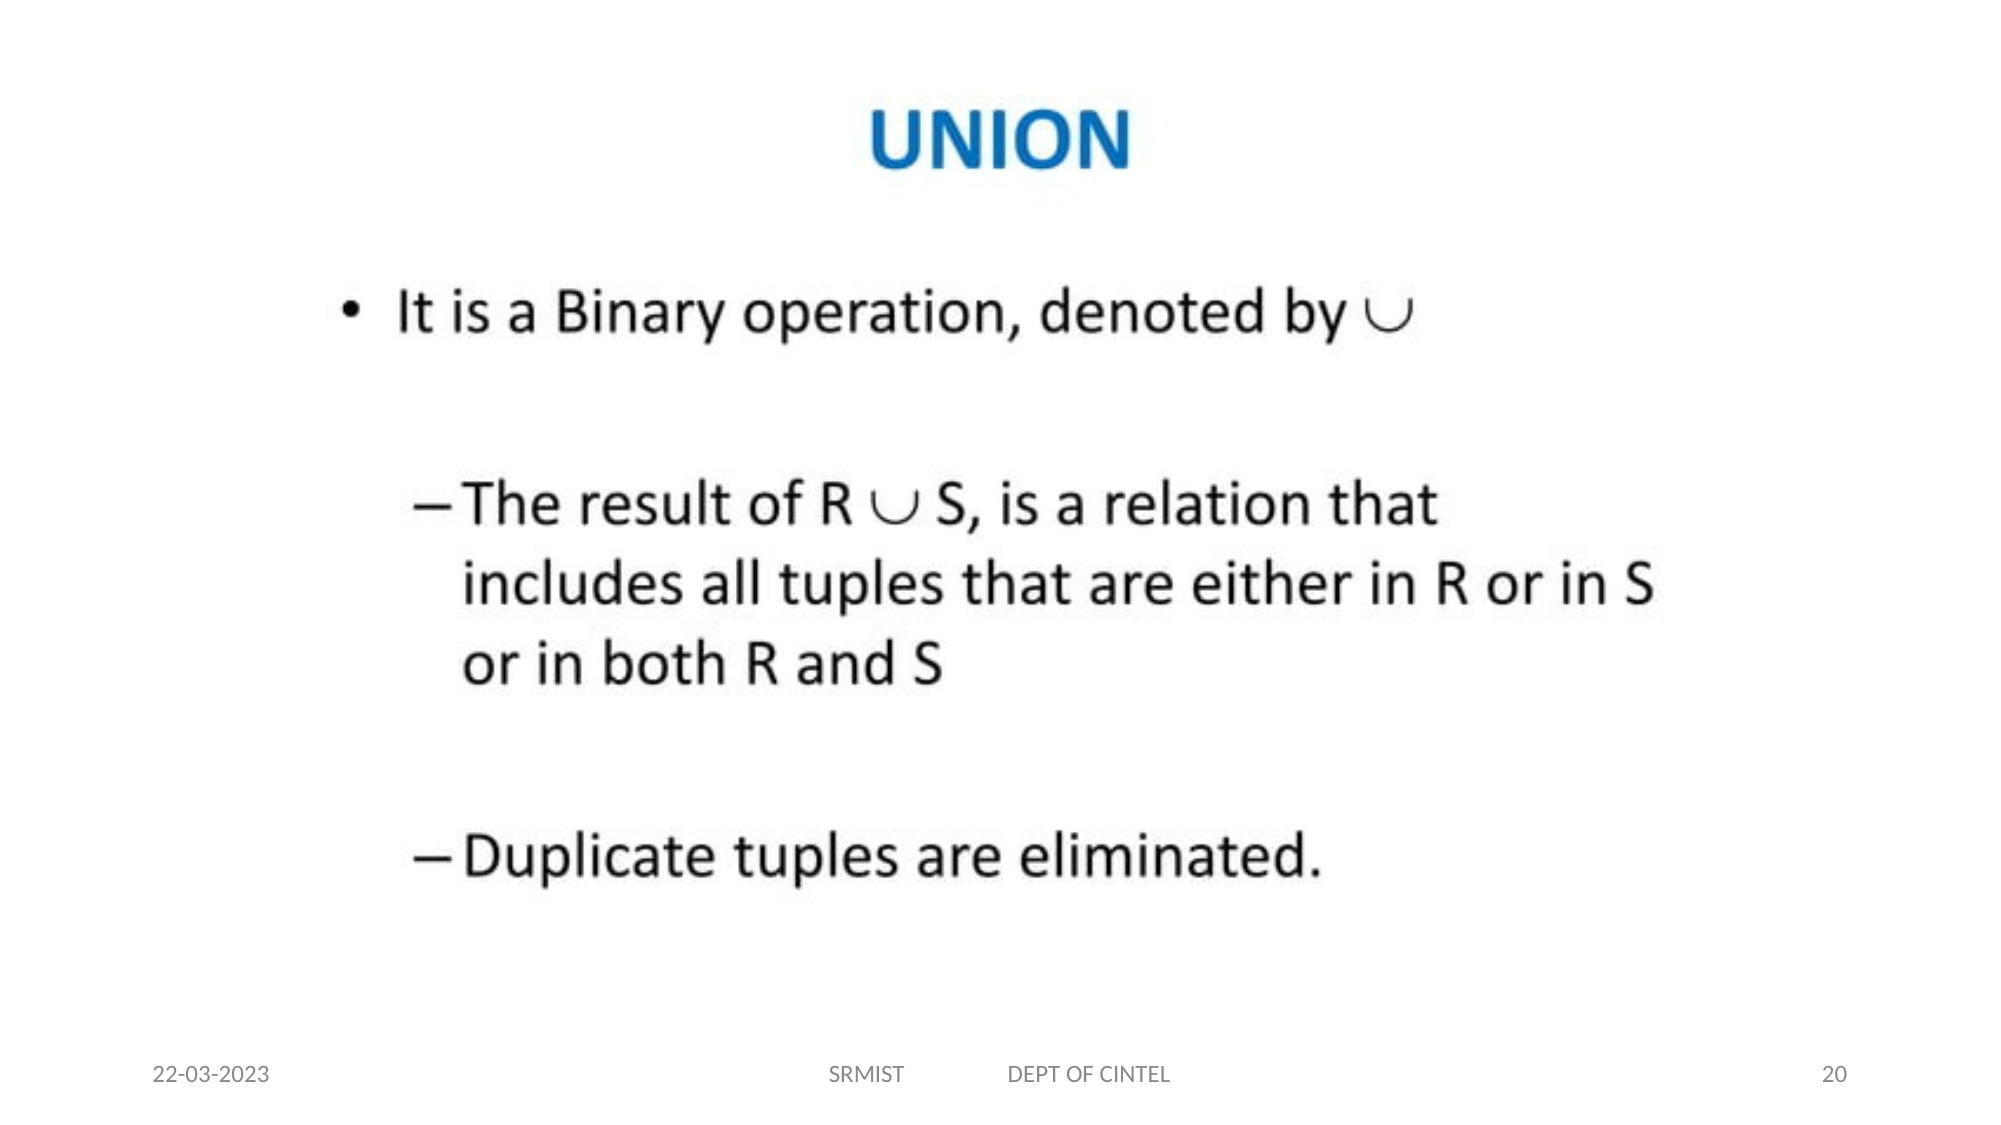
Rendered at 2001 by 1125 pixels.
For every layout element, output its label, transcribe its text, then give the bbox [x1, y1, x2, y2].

picture [325, 93, 1663, 904]
footer SRMIST DEPT OF CINTEL [662, 1042, 1338, 1103]
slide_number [137, 1042, 588, 1103]
slide_number ‹#› [1412, 1042, 1863, 1103]
